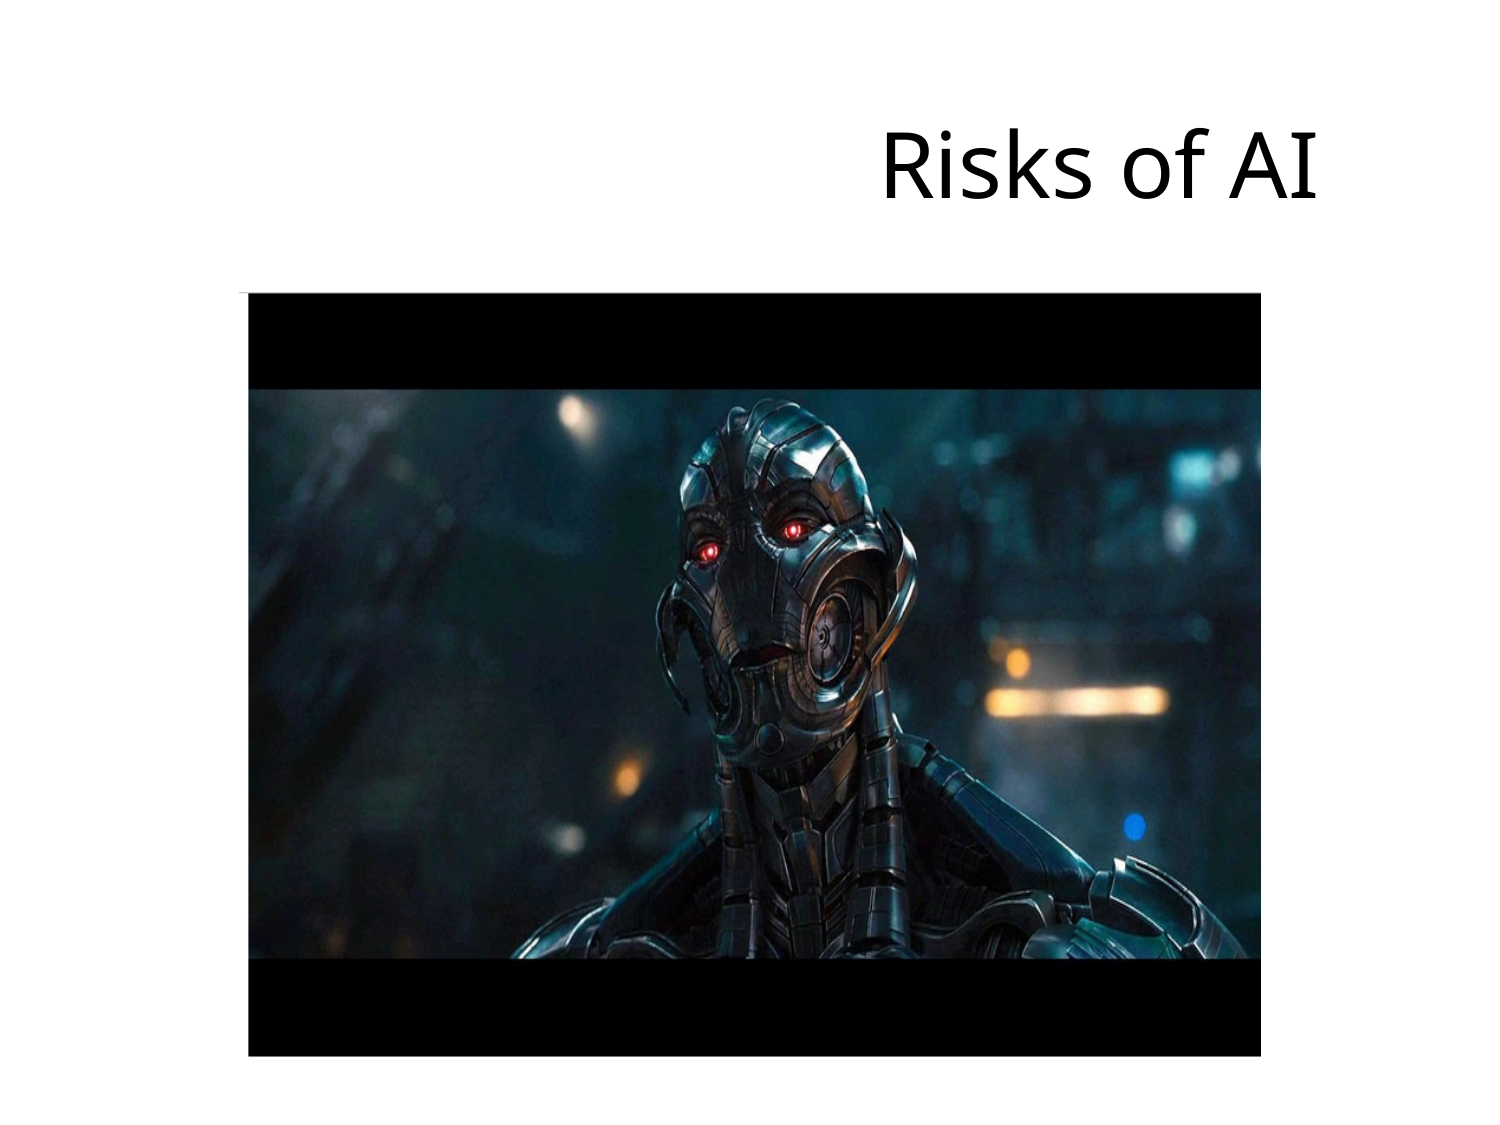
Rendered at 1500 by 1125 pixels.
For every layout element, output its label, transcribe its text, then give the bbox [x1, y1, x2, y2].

title Risks of AI [103, 59, 1397, 278]
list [239, 292, 1261, 1060]
